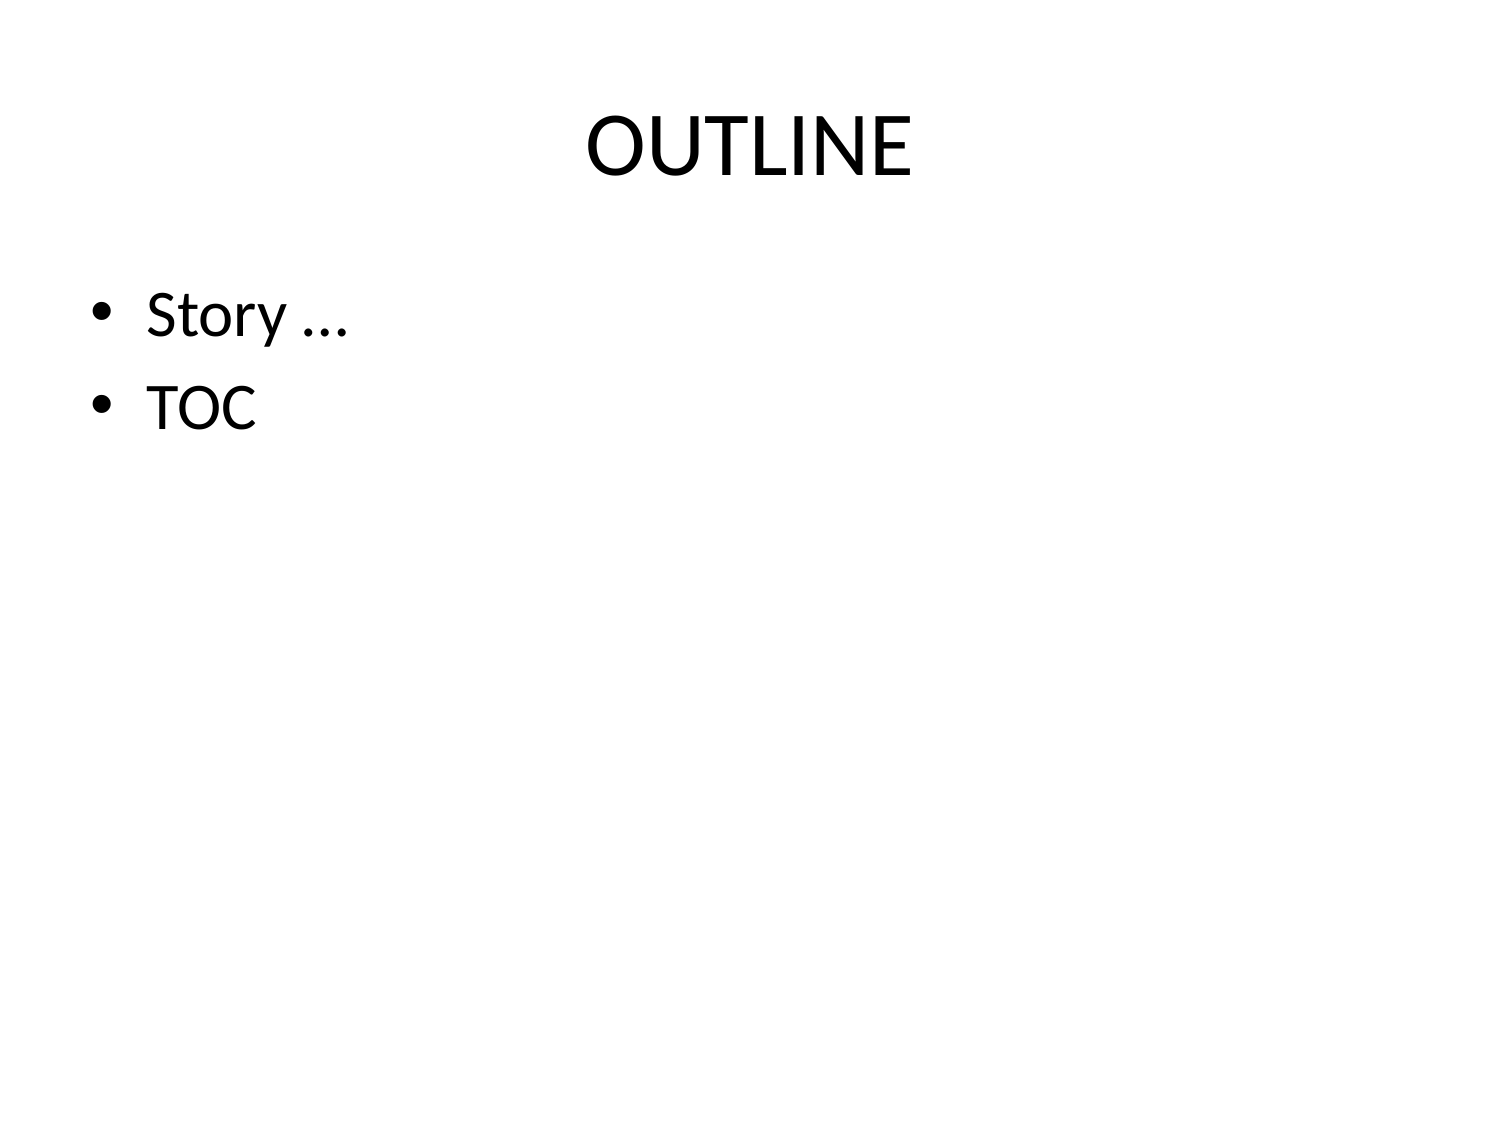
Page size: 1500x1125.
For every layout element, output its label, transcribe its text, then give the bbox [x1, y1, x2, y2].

list Story … TOC [75, 262, 1425, 1005]
title OUTLINE [75, 45, 1425, 233]
